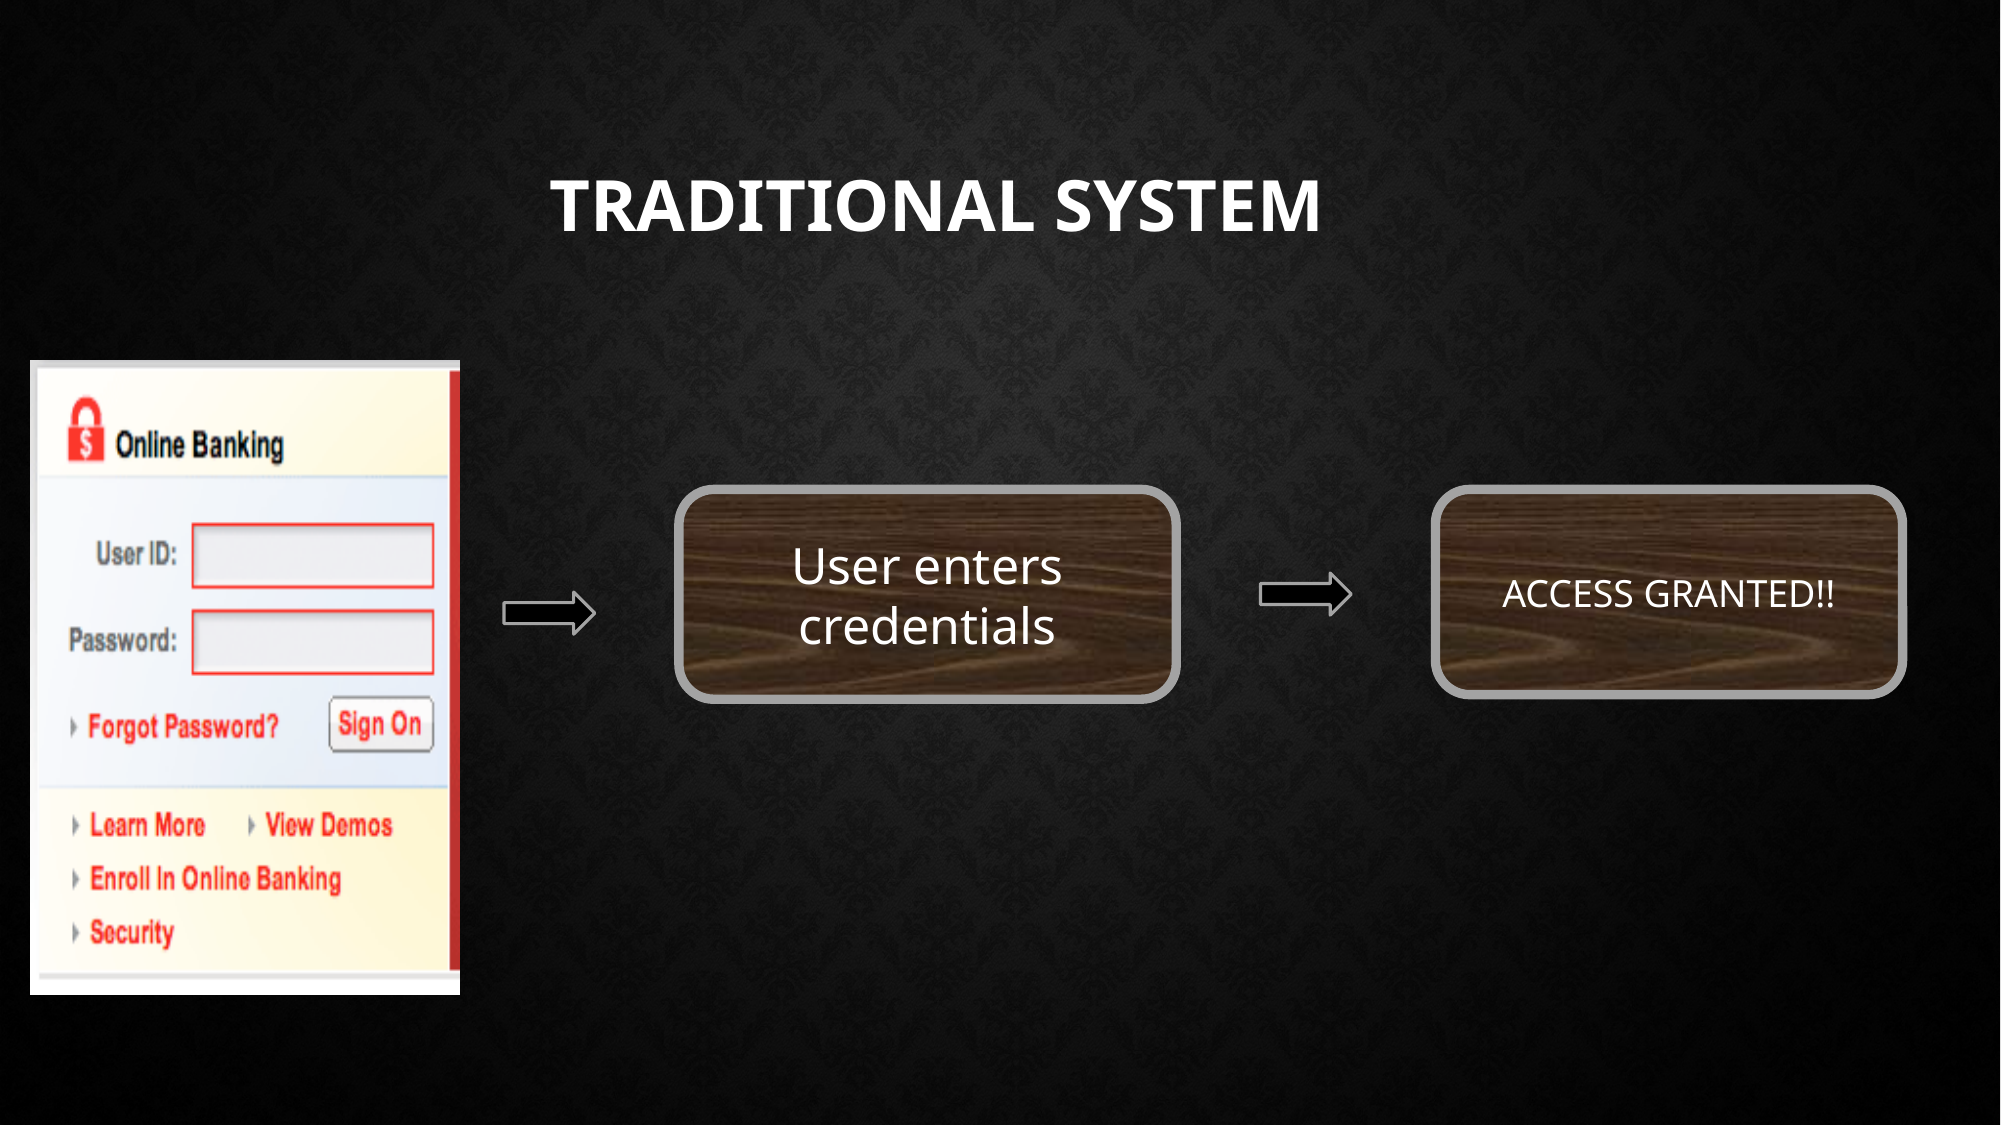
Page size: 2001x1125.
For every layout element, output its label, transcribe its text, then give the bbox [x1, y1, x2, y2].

text_box User enters credentials [677, 487, 1178, 701]
text_box ACCESS GRANTED!! [1433, 487, 1905, 697]
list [29, 359, 460, 996]
title Traditional System [149, 99, 1849, 318]
text_box [502, 590, 596, 636]
text_box [1258, 571, 1353, 617]
